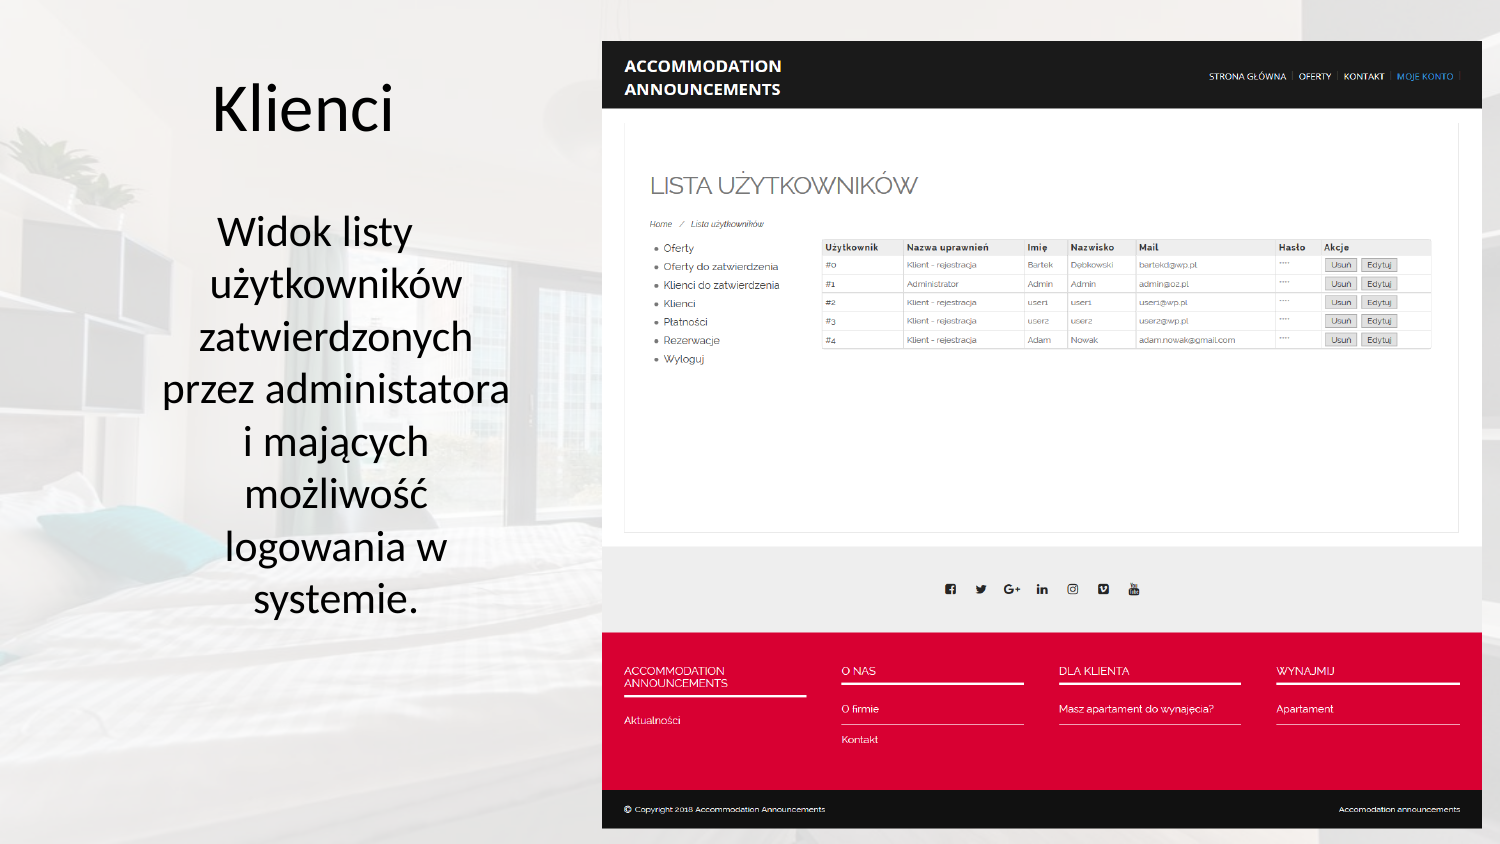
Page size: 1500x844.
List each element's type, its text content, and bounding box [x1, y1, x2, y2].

picture [602, 41, 1482, 829]
title Klienci [75, 33, 533, 175]
list Widok listy użytkowników zatwierdzonych przez administatora i mających możliwość logowania w systemie. [99, 196, 531, 754]
